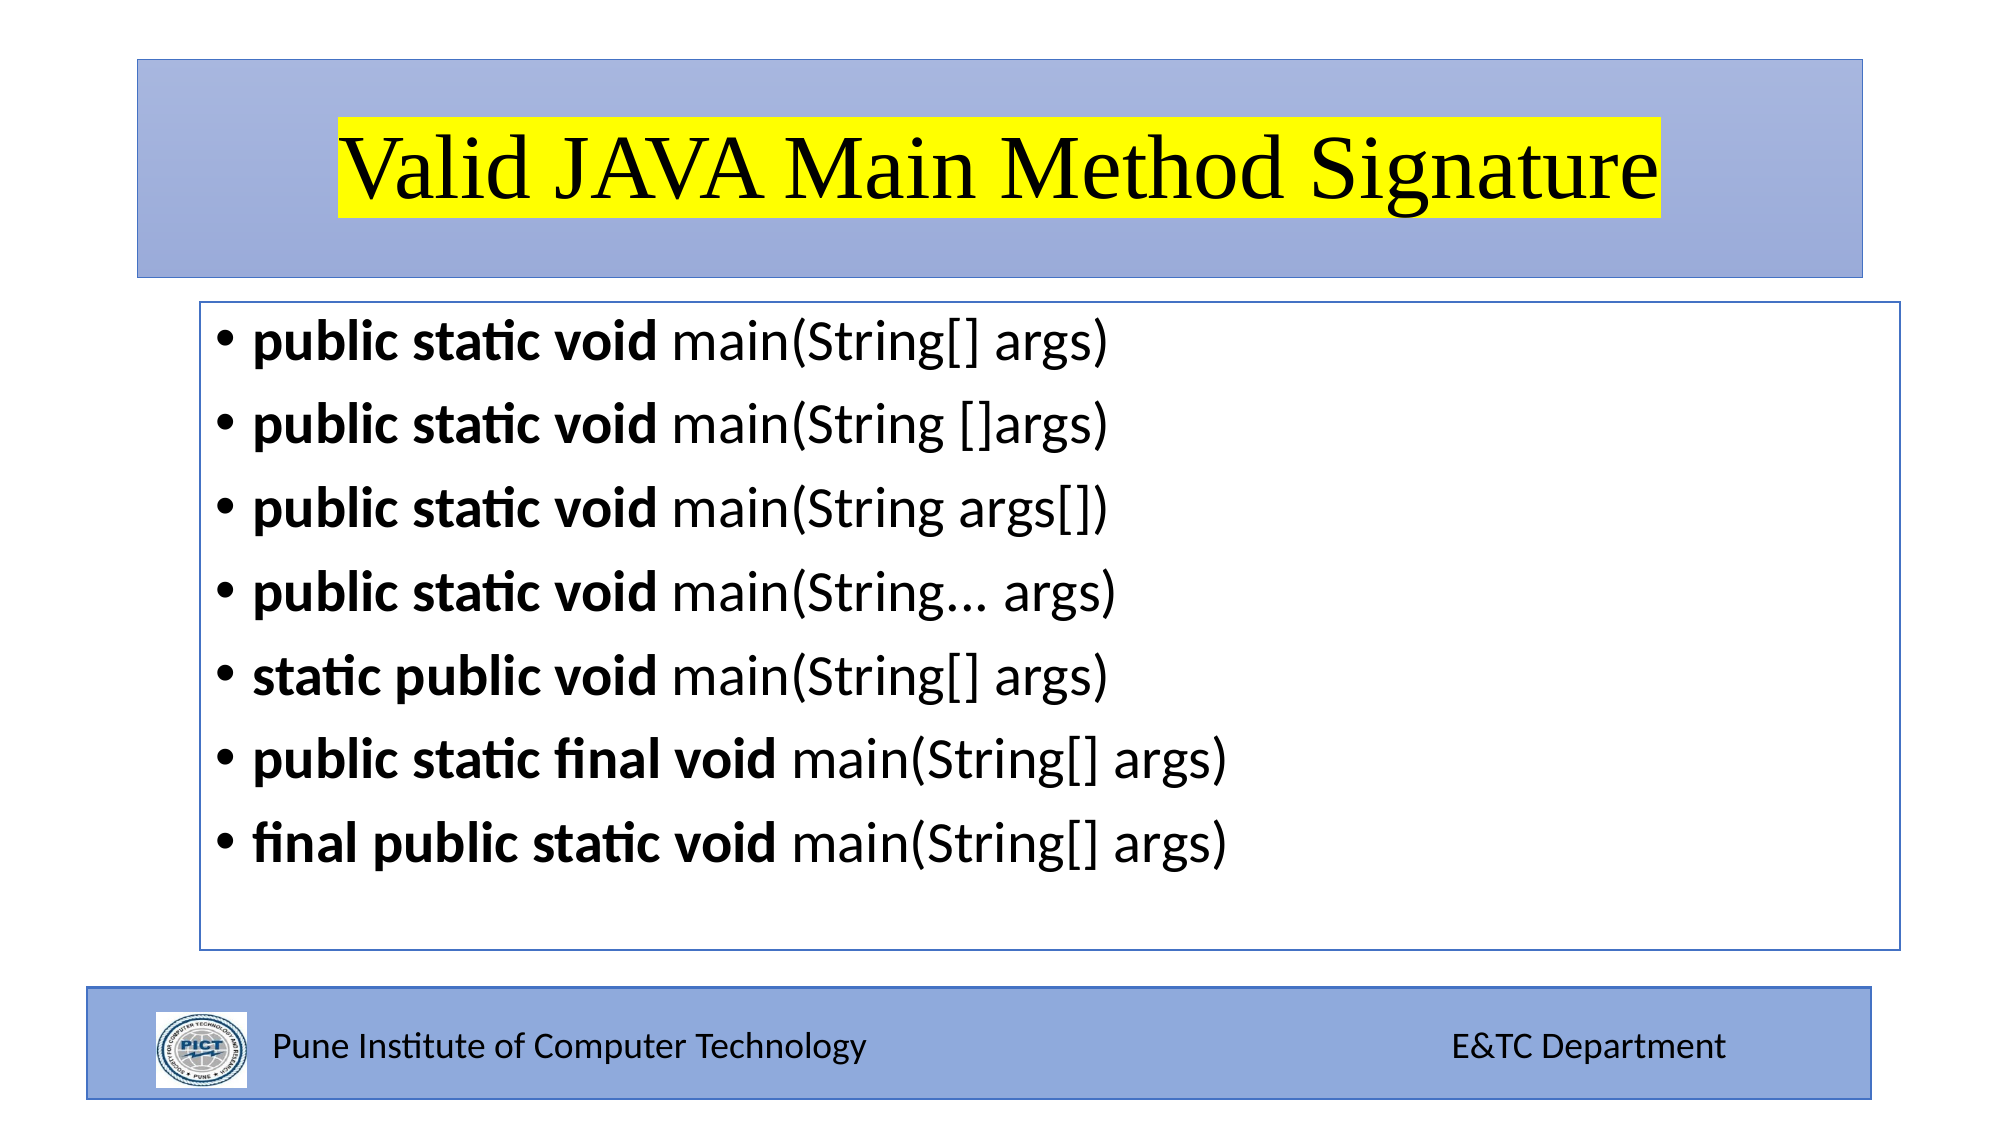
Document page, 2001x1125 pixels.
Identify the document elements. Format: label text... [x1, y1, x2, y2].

title Valid JAVA Main Method Signature [137, 59, 1863, 278]
text_box Pune Institute of Computer Technology E&TC Department [86, 986, 1872, 1100]
list public static void main(String[] args) public static void main(String []args) public static void main(String args[]) public static void main(String... args) static public void main(String[] args) public static final void main(String[] args) final public static void main(String[] args) [199, 301, 1901, 951]
picture [156, 1012, 247, 1088]
